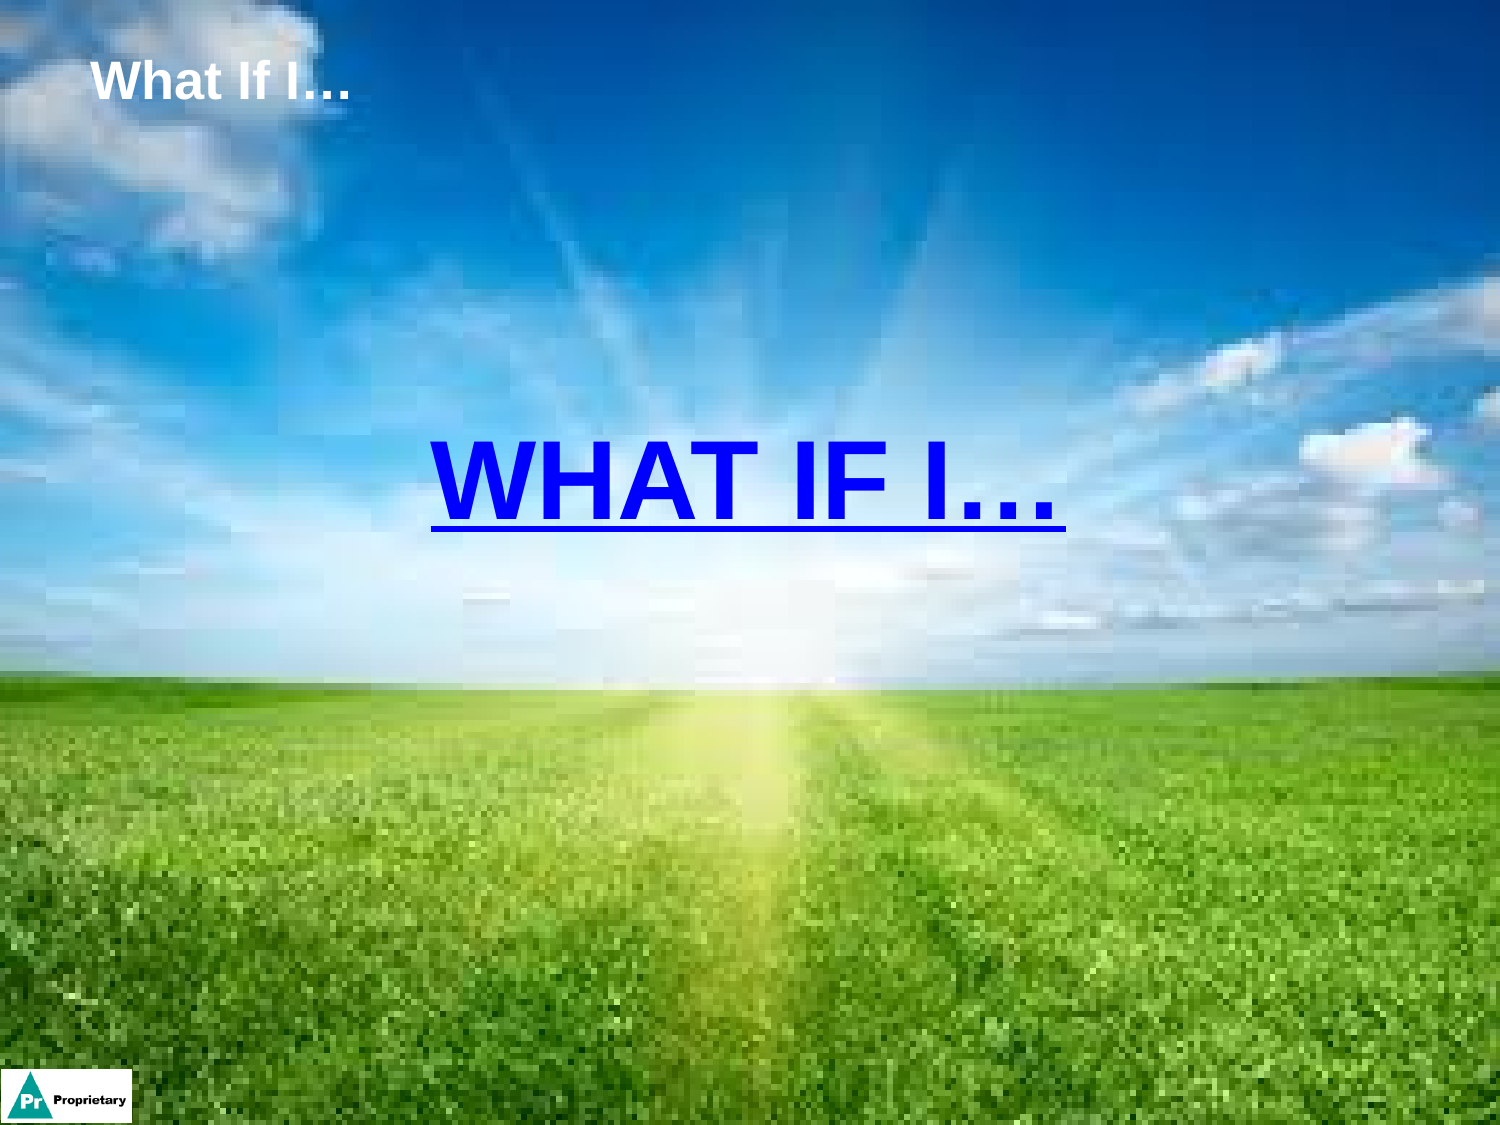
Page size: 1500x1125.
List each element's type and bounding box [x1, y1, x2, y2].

list [0, 0, 1500, 1125]
picture [0, 1069, 132, 1124]
